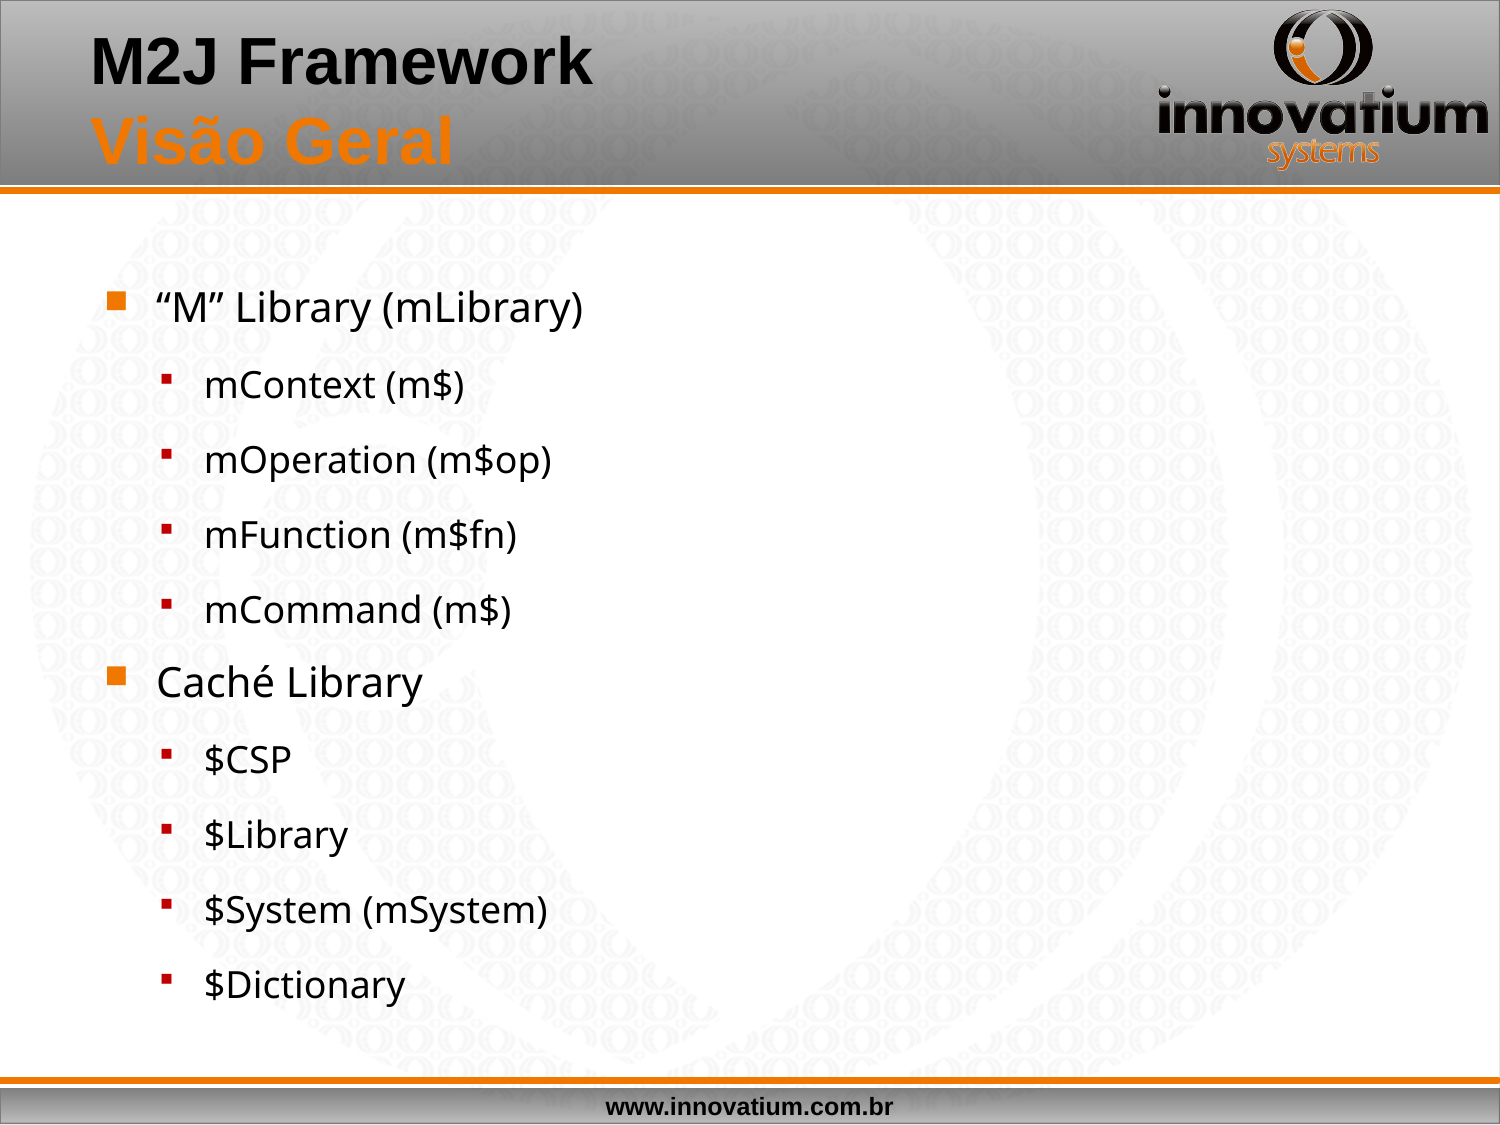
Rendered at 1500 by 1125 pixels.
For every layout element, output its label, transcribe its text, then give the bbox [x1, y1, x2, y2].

title M2J Framework Visão Geral [75, 0, 1425, 201]
list “M” Library (mLibrary) mContext (m$) mOperation (m$op) mFunction (m$fn) mCommand (m$) Caché Library $CSP $Library $System (mSystem) $Dictionary [75, 216, 1425, 1047]
picture [1425, 3, 1496, 177]
